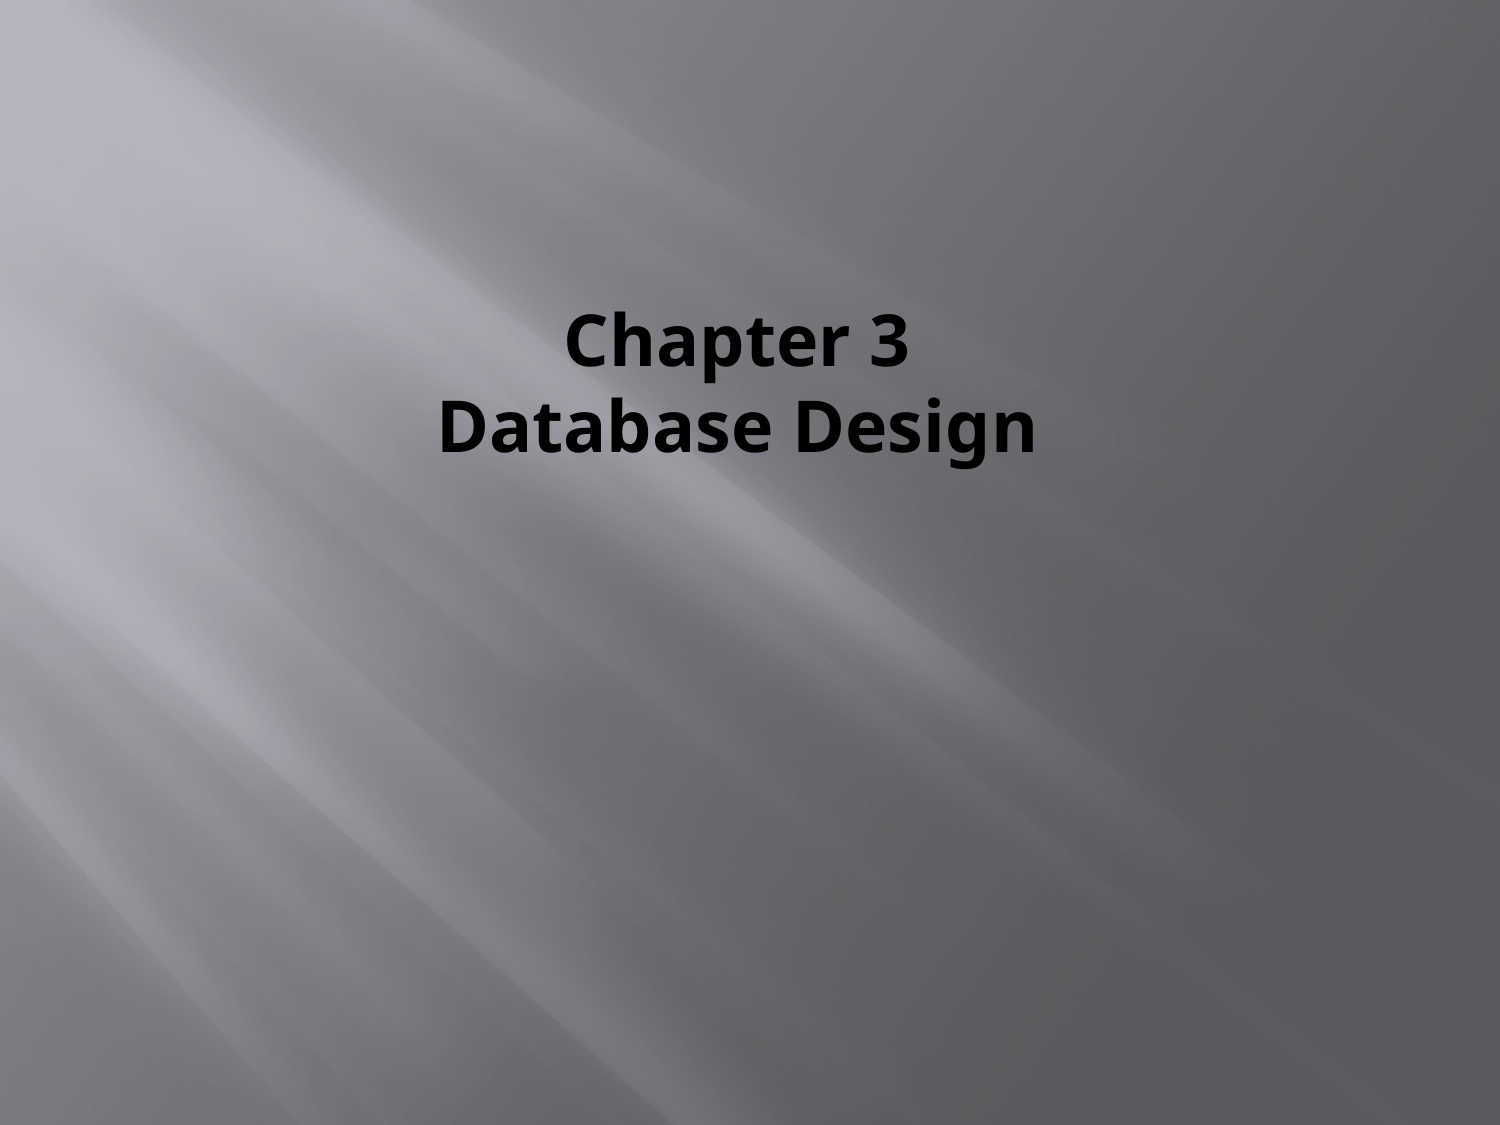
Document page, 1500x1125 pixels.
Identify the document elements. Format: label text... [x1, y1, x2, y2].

title Chapter 3 Database Design [62, 287, 1413, 475]
